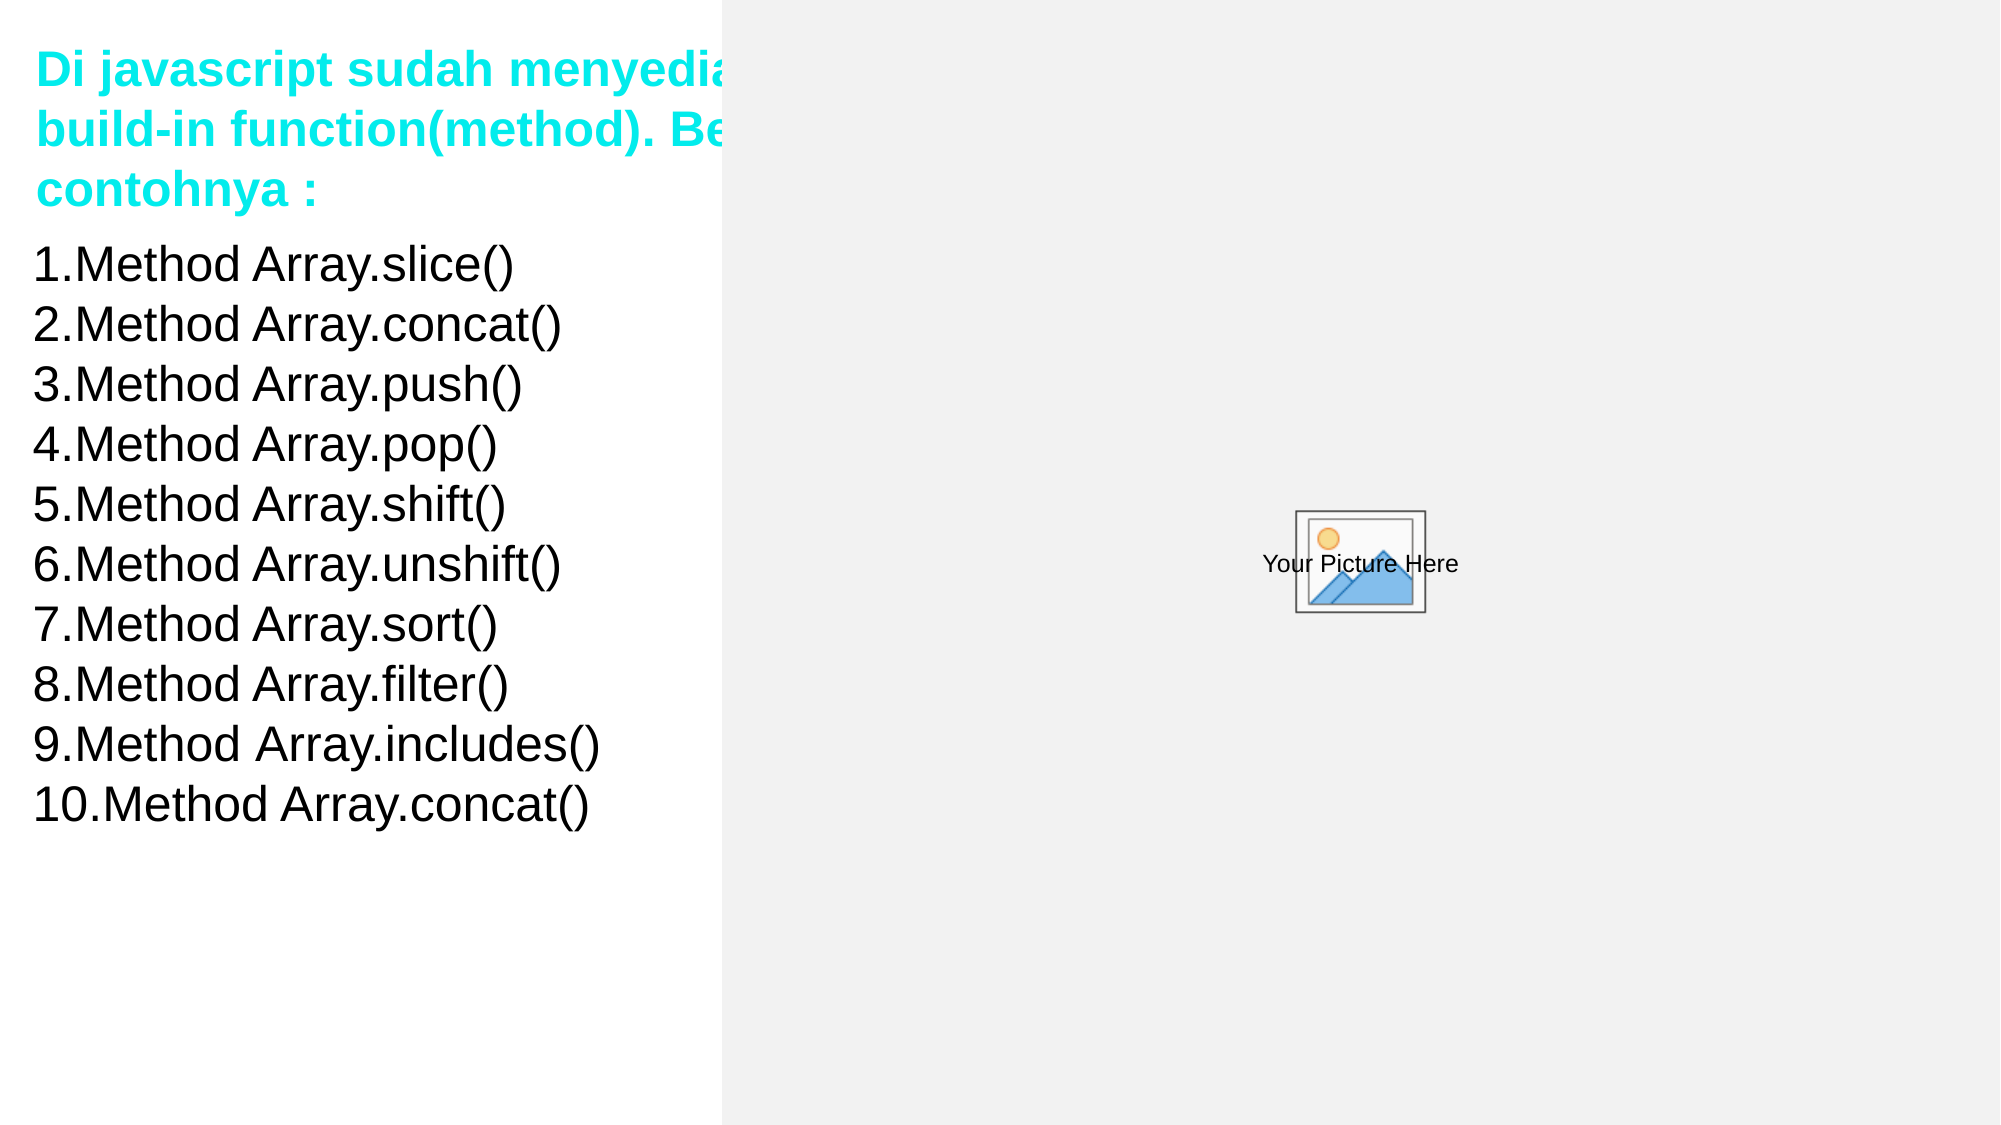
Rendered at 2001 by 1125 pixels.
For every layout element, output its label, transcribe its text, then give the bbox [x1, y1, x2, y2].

text_box Method Array.slice() Method Array.concat() Method Array.push() Method Array.pop() Method Array.shift() Method Array.unshift() Method Array.sort() Method Array.filter() Method Array.includes() Method Array.concat() [18, 224, 722, 839]
picture [722, 0, 2000, 1125]
text_box Di javascript sudah menyediakan build-in function(method). Beberapa contohnya : [18, 28, 722, 224]
